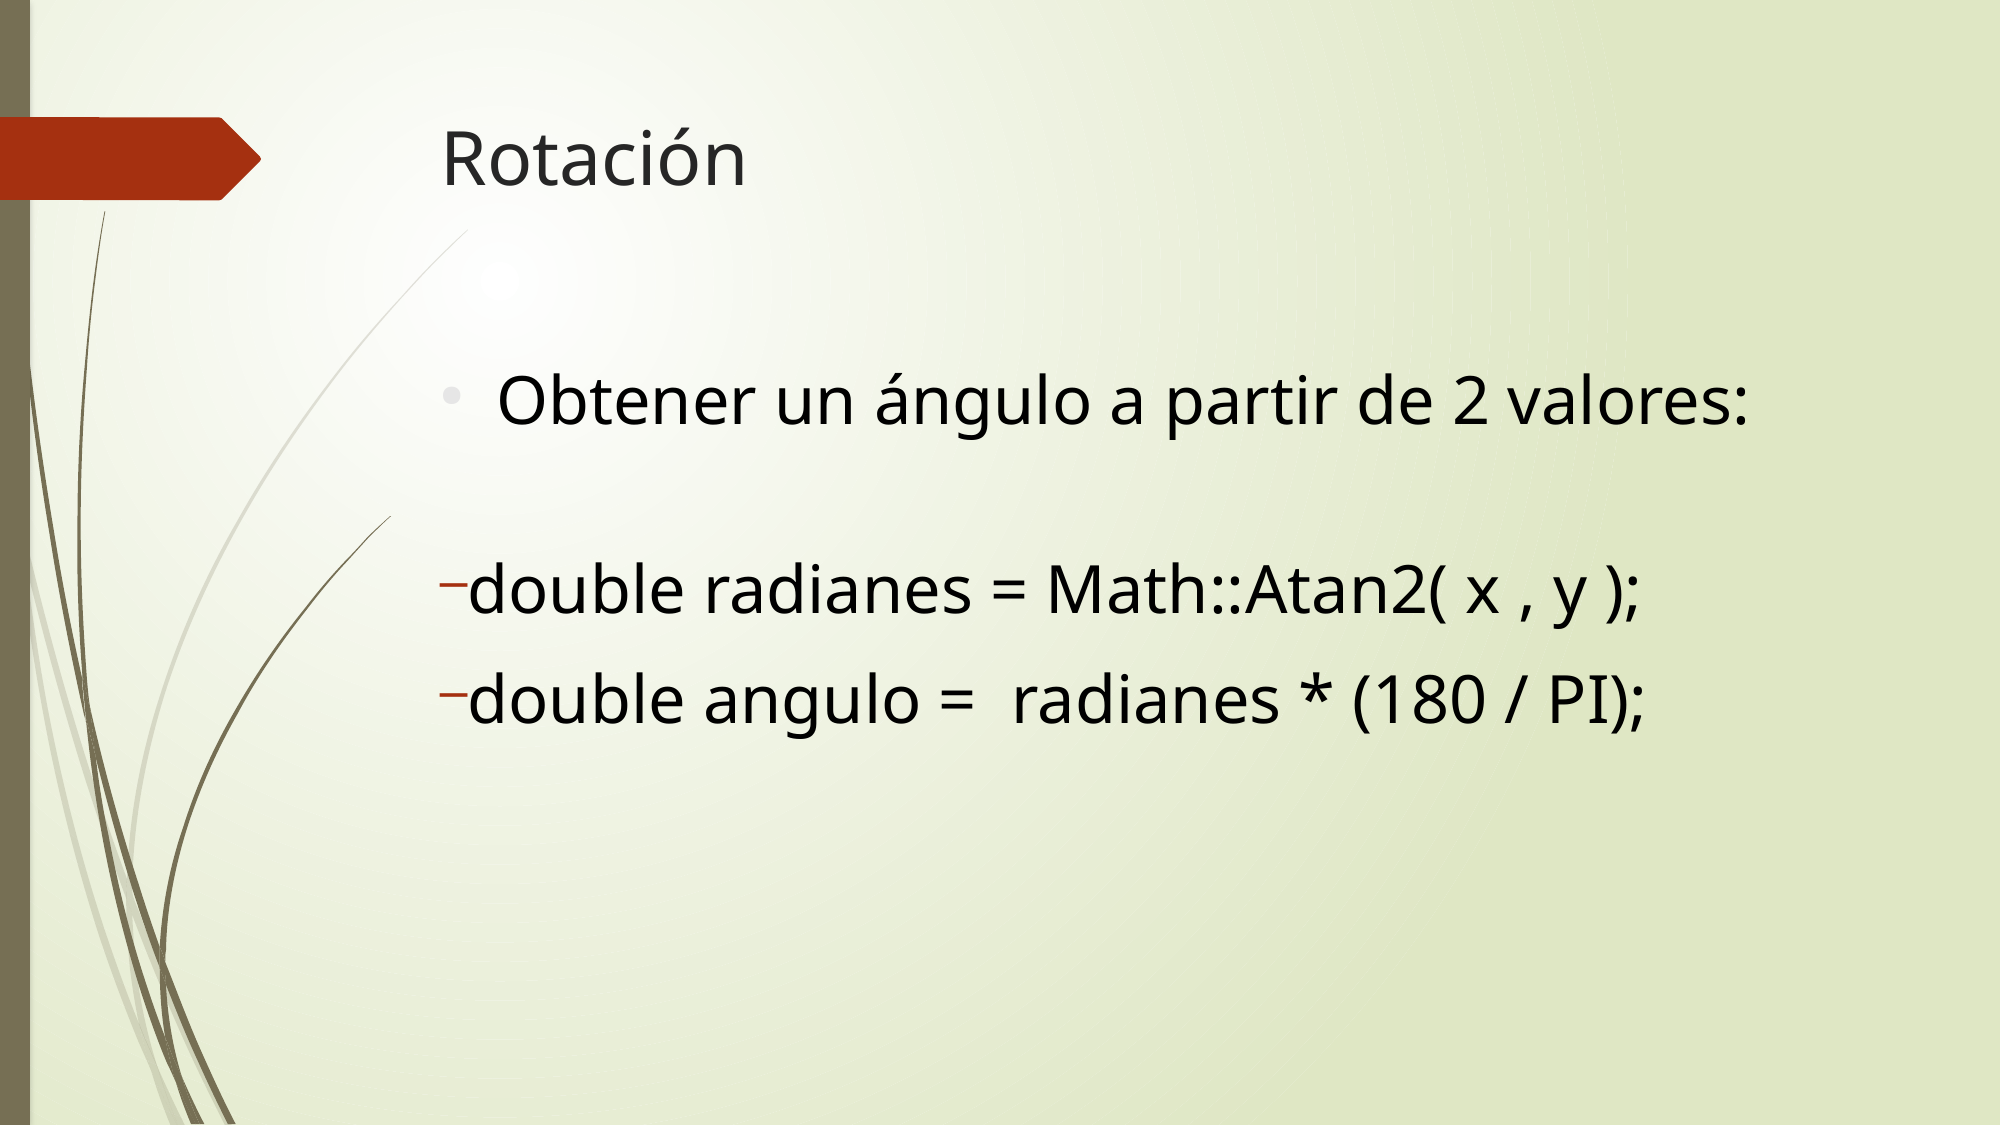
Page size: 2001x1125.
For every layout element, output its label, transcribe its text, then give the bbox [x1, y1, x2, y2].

list Obtener un ángulo a partir de 2 valores: double radianes = Math::Atan2( x , y ); double angulo = radianes * (180 / PI); [424, 350, 1888, 970]
title Rotación [425, 102, 1888, 313]
